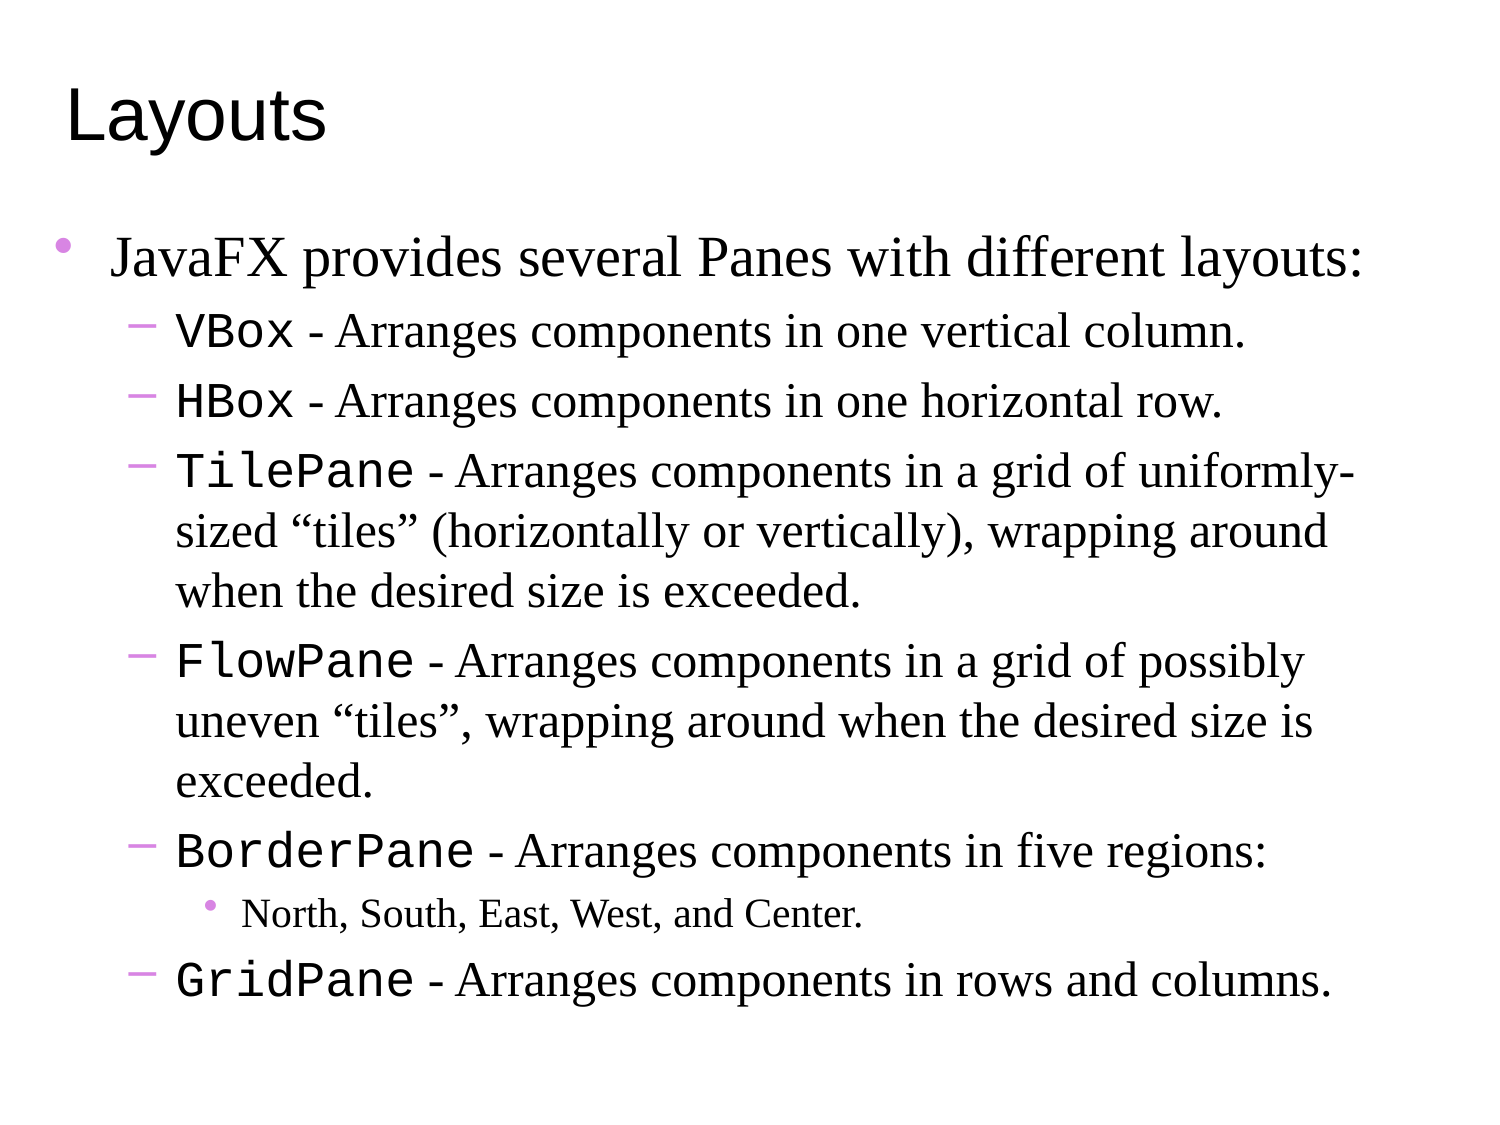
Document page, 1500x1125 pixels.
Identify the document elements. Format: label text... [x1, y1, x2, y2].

list JavaFX provides several Panes with different layouts: VBox - Arranges components in one vertical column. HBox - Arranges components in one horizontal row. TilePane - Arranges components in a grid of uniformly-sized “tiles” (horizontally or vertically), wrapping around when the desired size is exceeded. FlowPane - Arranges components in a grid of possibly uneven “tiles”, wrapping around when the desired size is exceeded. BorderPane - Arranges components in five regions: North, South, East, West, and Center. GridPane - Arranges components in rows and columns. [38, 209, 1400, 961]
title Layouts [49, 0, 1463, 163]
